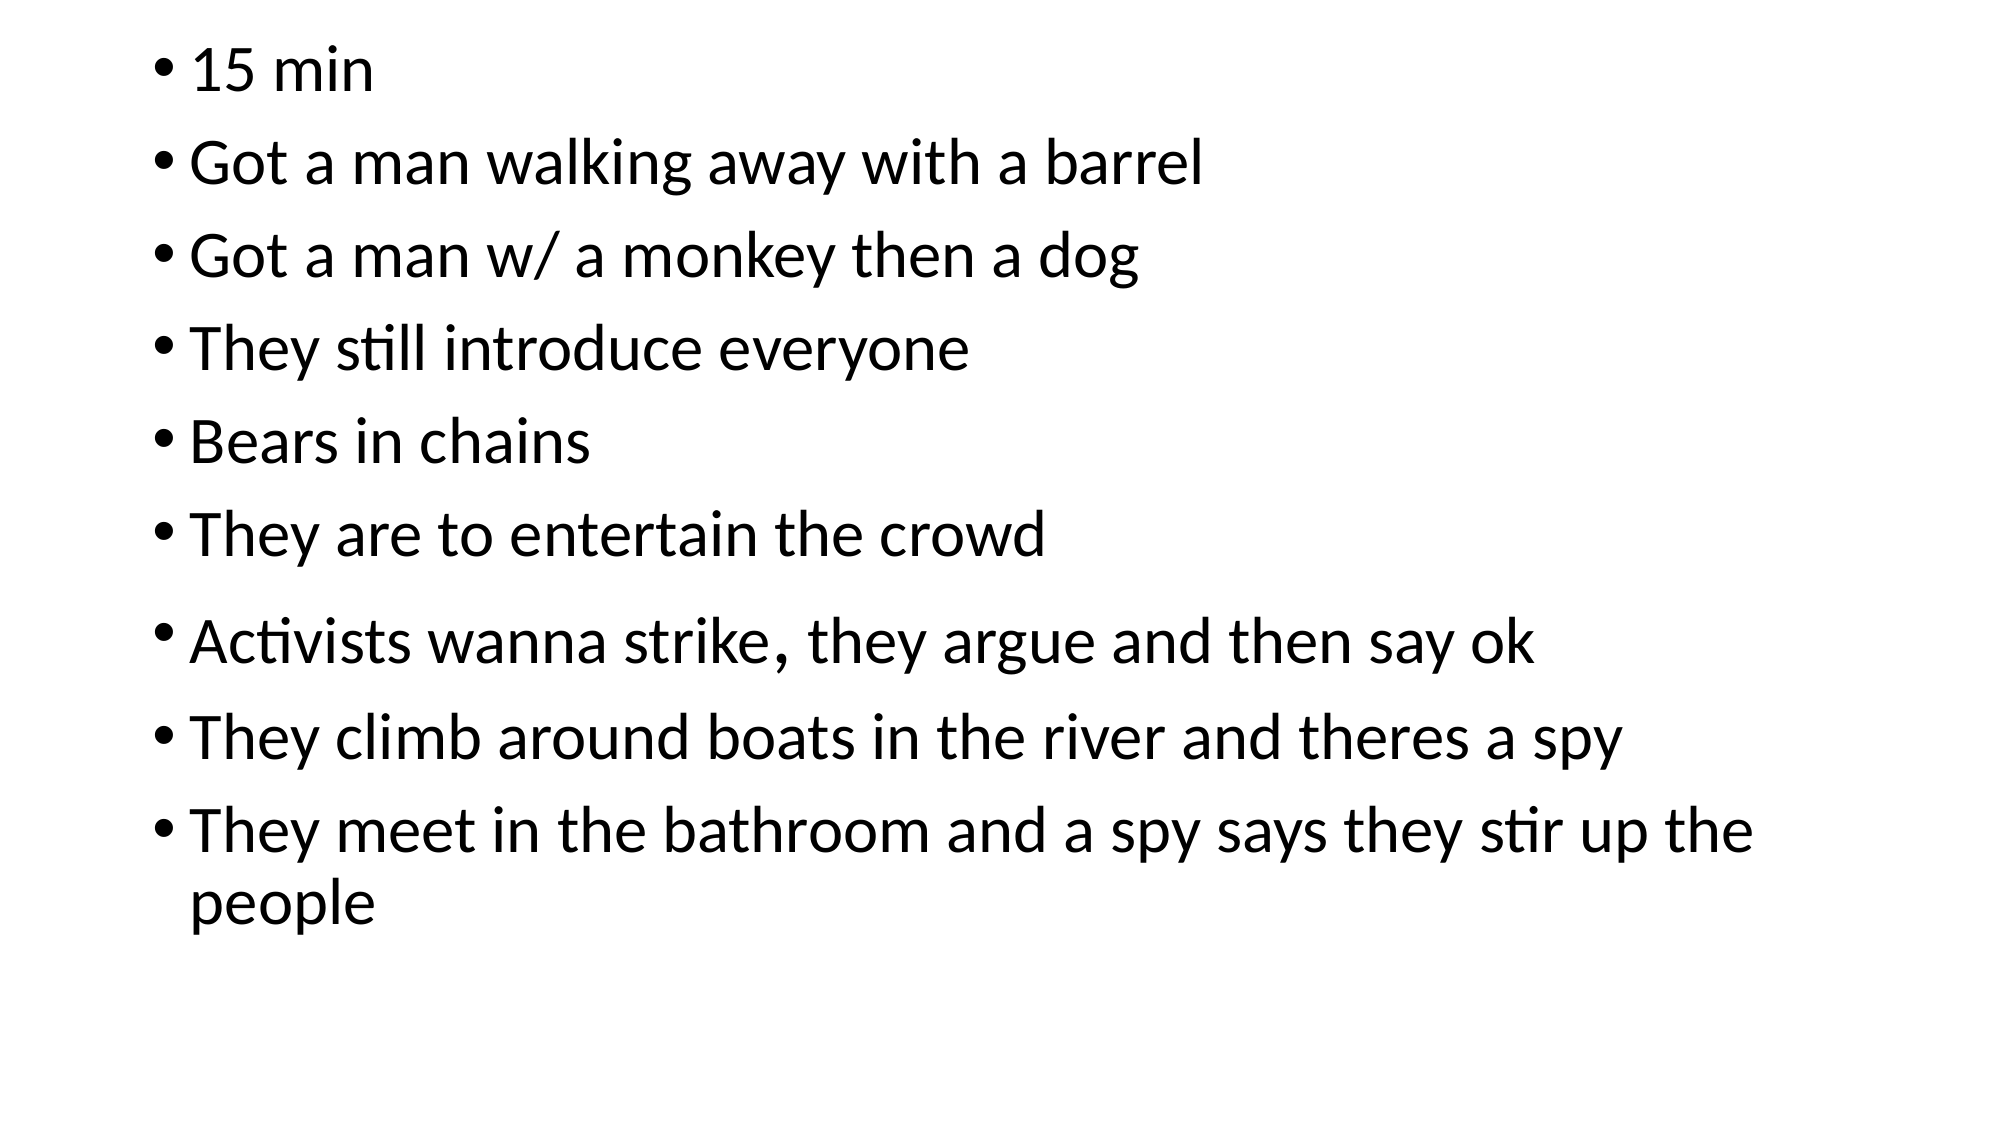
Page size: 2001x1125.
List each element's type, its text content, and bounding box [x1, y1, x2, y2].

list 15 min Got a man walking away with a barrel Got a man w/ a monkey then a dog They still introduce everyone Bears in chains They are to entertain the crowd Activists wanna strike, they argue and then say ok They climb around boats in the river and theres a spy They meet in the bathroom and a spy says they stir up the people [137, 26, 1863, 1014]
